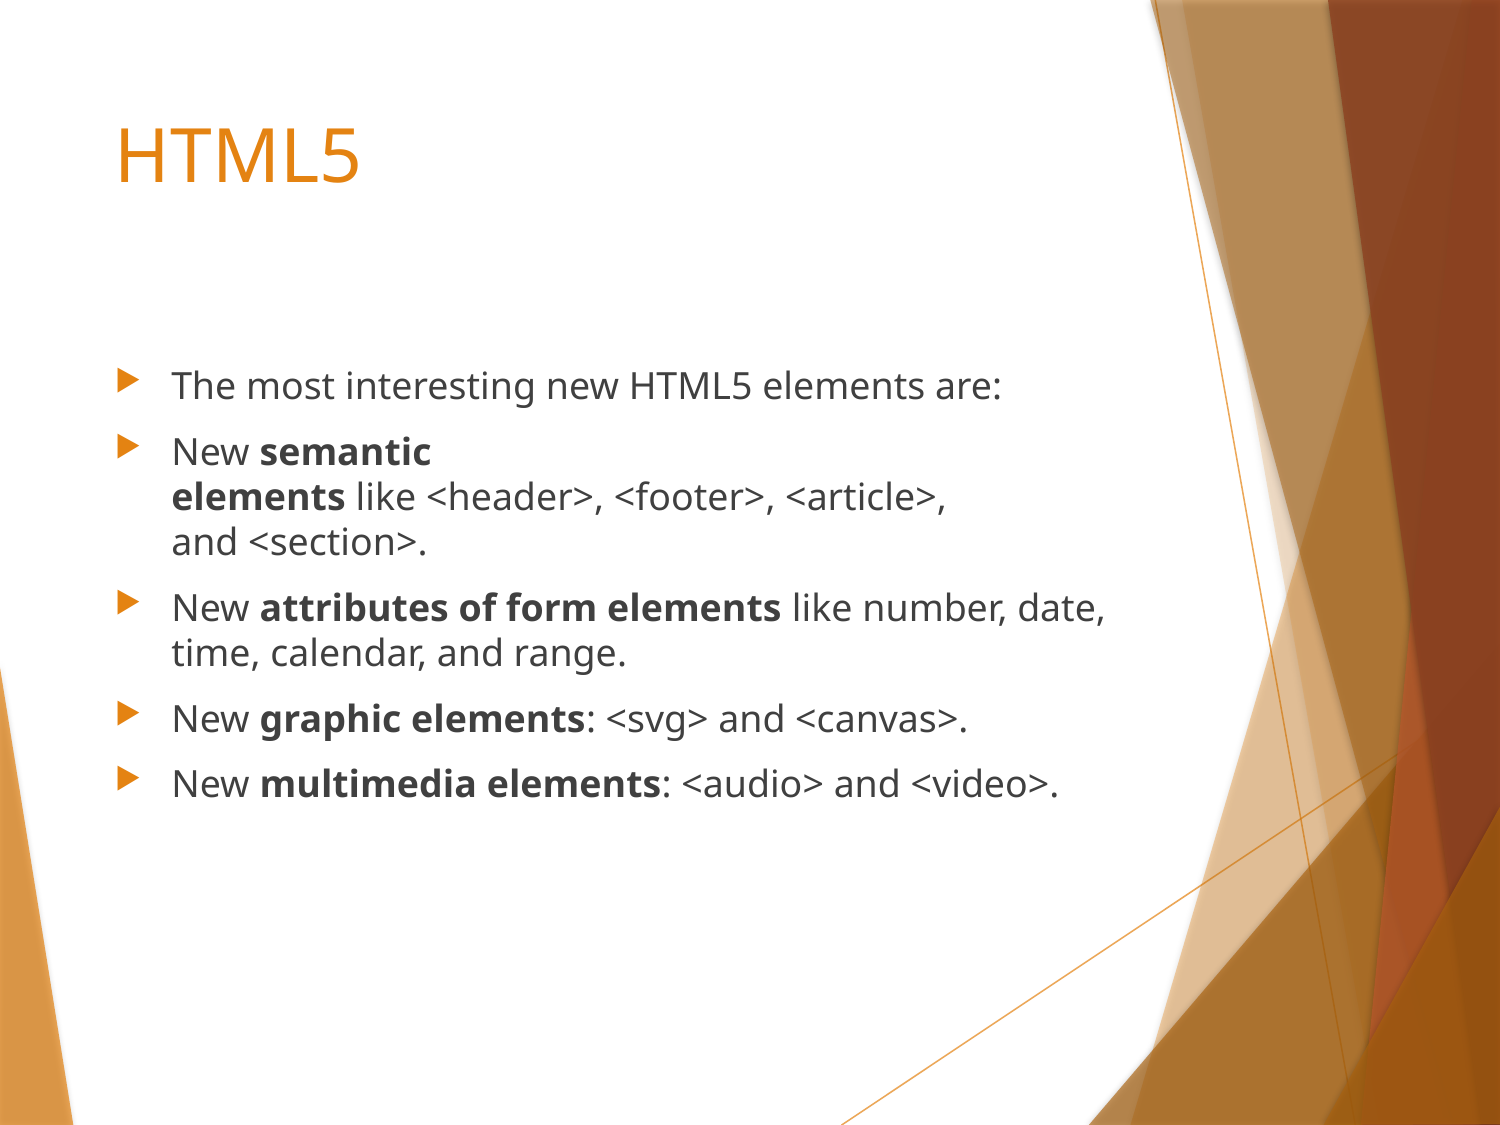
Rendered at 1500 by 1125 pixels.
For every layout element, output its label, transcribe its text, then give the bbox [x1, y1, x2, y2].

title HTML5 [99, 99, 1142, 317]
list The most interesting new HTML5 elements are: New semantic elements like <header>, <footer>, <article>, and <section>. New attributes of form elements like number, date, time, calendar, and range. New graphic elements: <svg> and <canvas>. New multimedia elements: <audio> and <video>. [99, 354, 1142, 992]
